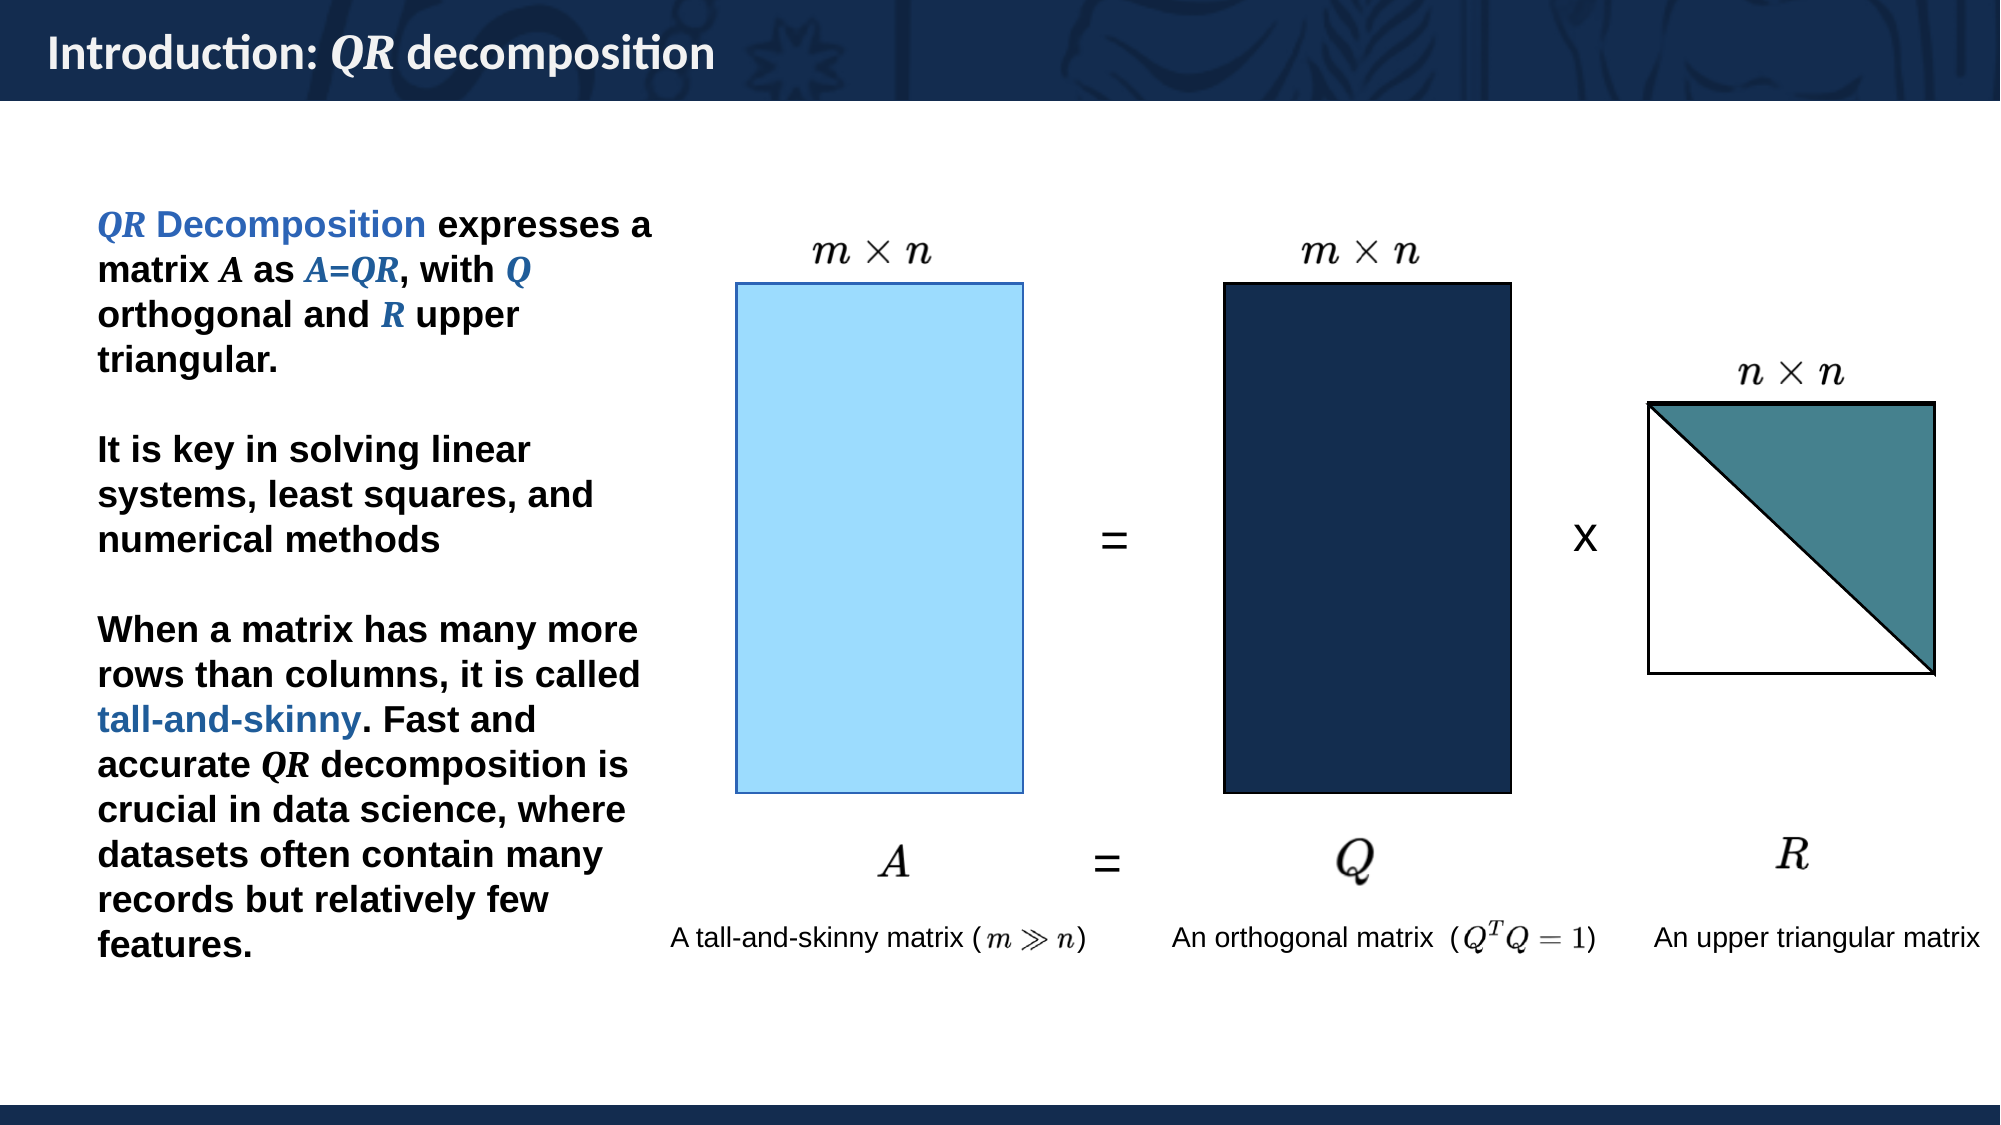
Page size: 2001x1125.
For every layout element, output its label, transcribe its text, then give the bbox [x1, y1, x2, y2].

picture [1298, 229, 1426, 275]
text_box QR Decomposition expresses a matrix A as A=QR, with Q orthogonal and R upper triangular. It is key in solving linear systems, least squares, and numerical methods When a matrix has many more rows than columns, it is called tall-and-skinny. Fast and accurate QR decomposition is crucial in data science, where datasets often contain many records but relatively few features. [82, 185, 705, 981]
text_box [0, 1105, 2000, 1125]
picture [984, 925, 1077, 953]
picture [1728, 350, 1856, 396]
text_box A tall-and-skinny matrix ( ) [705, 905, 1117, 966]
picture [185, 0, 2000, 101]
text_box [1224, 283, 1511, 793]
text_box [1647, 404, 1935, 674]
picture [809, 229, 937, 275]
text_box An orthogonal matrix ( ) [1159, 905, 1618, 1000]
text_box x [1560, 489, 1600, 575]
text_box [736, 283, 1023, 793]
text_box = [1080, 818, 1164, 904]
text_box An upper triangular matrix [1640, 905, 2000, 966]
text_box = [1087, 495, 1171, 581]
picture [1773, 832, 1823, 877]
text_box Introduction: QR decomposition [31, 12, 179, 87]
picture [1333, 835, 1390, 888]
picture [872, 842, 921, 888]
text_box [0, 0, 184, 100]
picture [1462, 916, 1588, 956]
